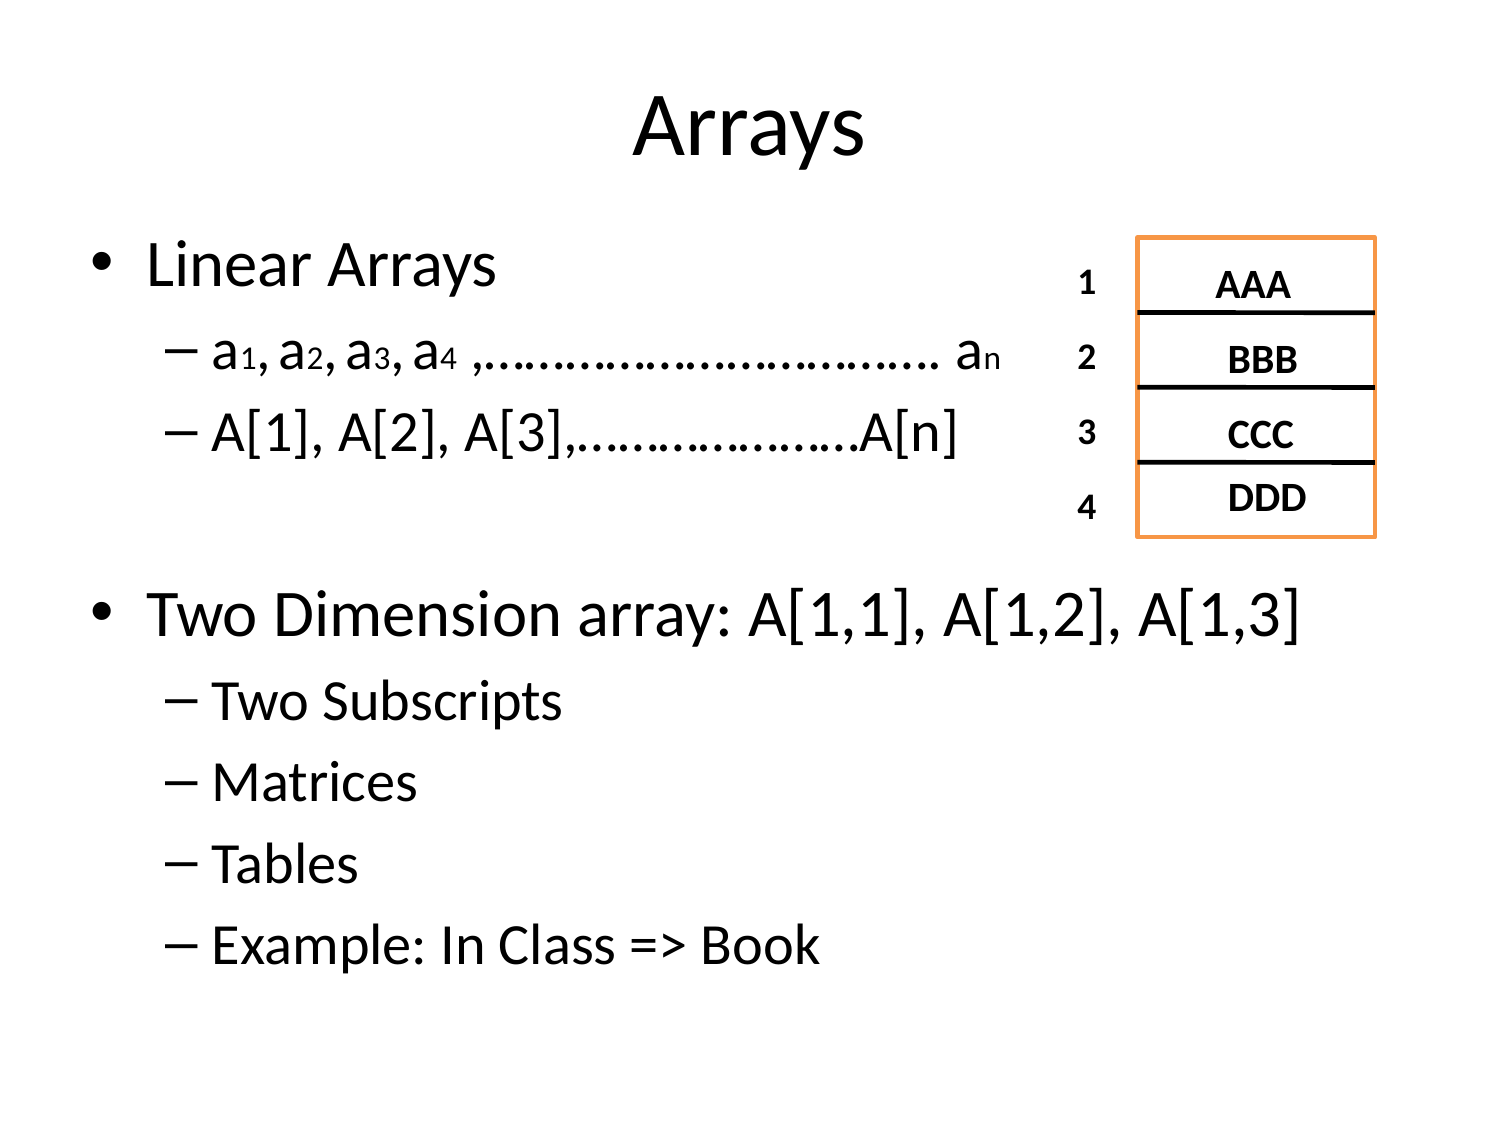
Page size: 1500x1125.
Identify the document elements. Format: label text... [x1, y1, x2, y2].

text_box 4 [1062, 474, 1138, 535]
list Linear Arrays a1, a2, a3, a4 ,……………………………. an A[1], A[2], A[3],…………………A[n] Two Dimension array: A[1,1], A[1,2], A[1,3] Two Subscripts Matrices Tables Example: In Class => Book [75, 212, 1425, 1005]
text_box CCC [1213, 399, 1309, 460]
text_box BBB [1212, 324, 1314, 385]
text_box DDD [1213, 472, 1322, 528]
title Arrays [75, 24, 1425, 212]
text_box 1 [1062, 249, 1138, 310]
text_box 3 [1062, 399, 1138, 460]
text_box AAA [1200, 249, 1307, 310]
text_box [1135, 235, 1377, 539]
text_box 2 [1062, 324, 1138, 385]
